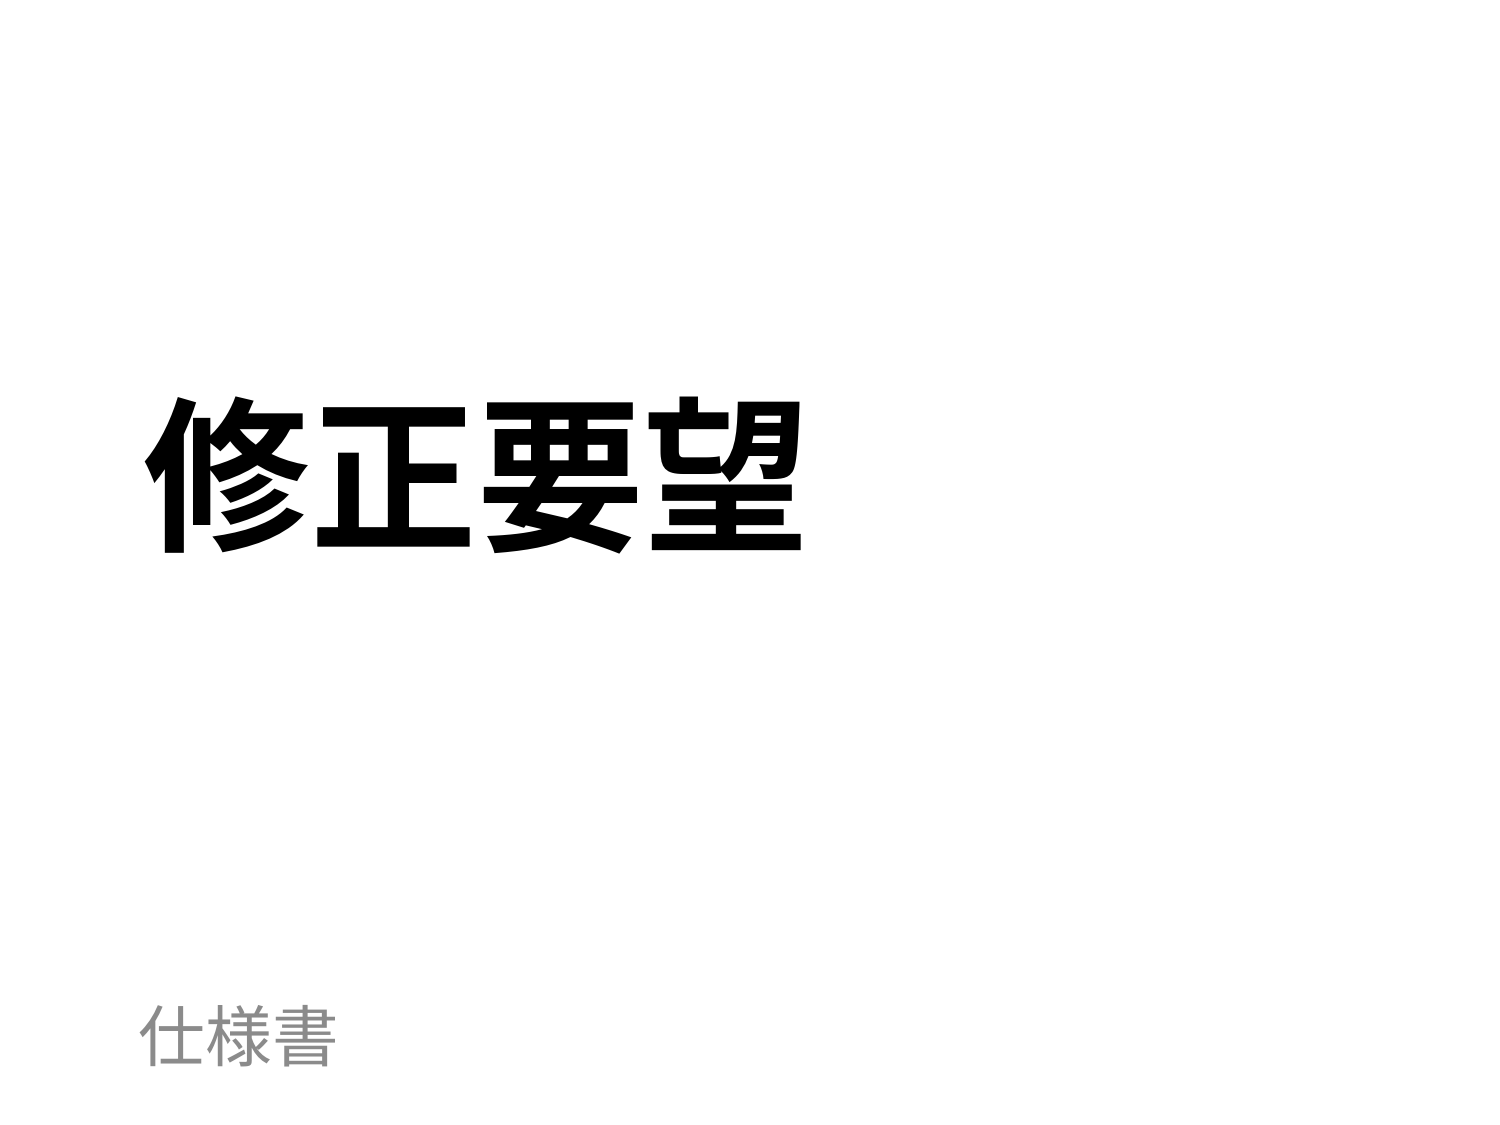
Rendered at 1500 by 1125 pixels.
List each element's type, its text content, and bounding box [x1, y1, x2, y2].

subtitle 仕様書 [123, 987, 892, 1083]
title 修正要望 [128, 421, 1404, 521]
